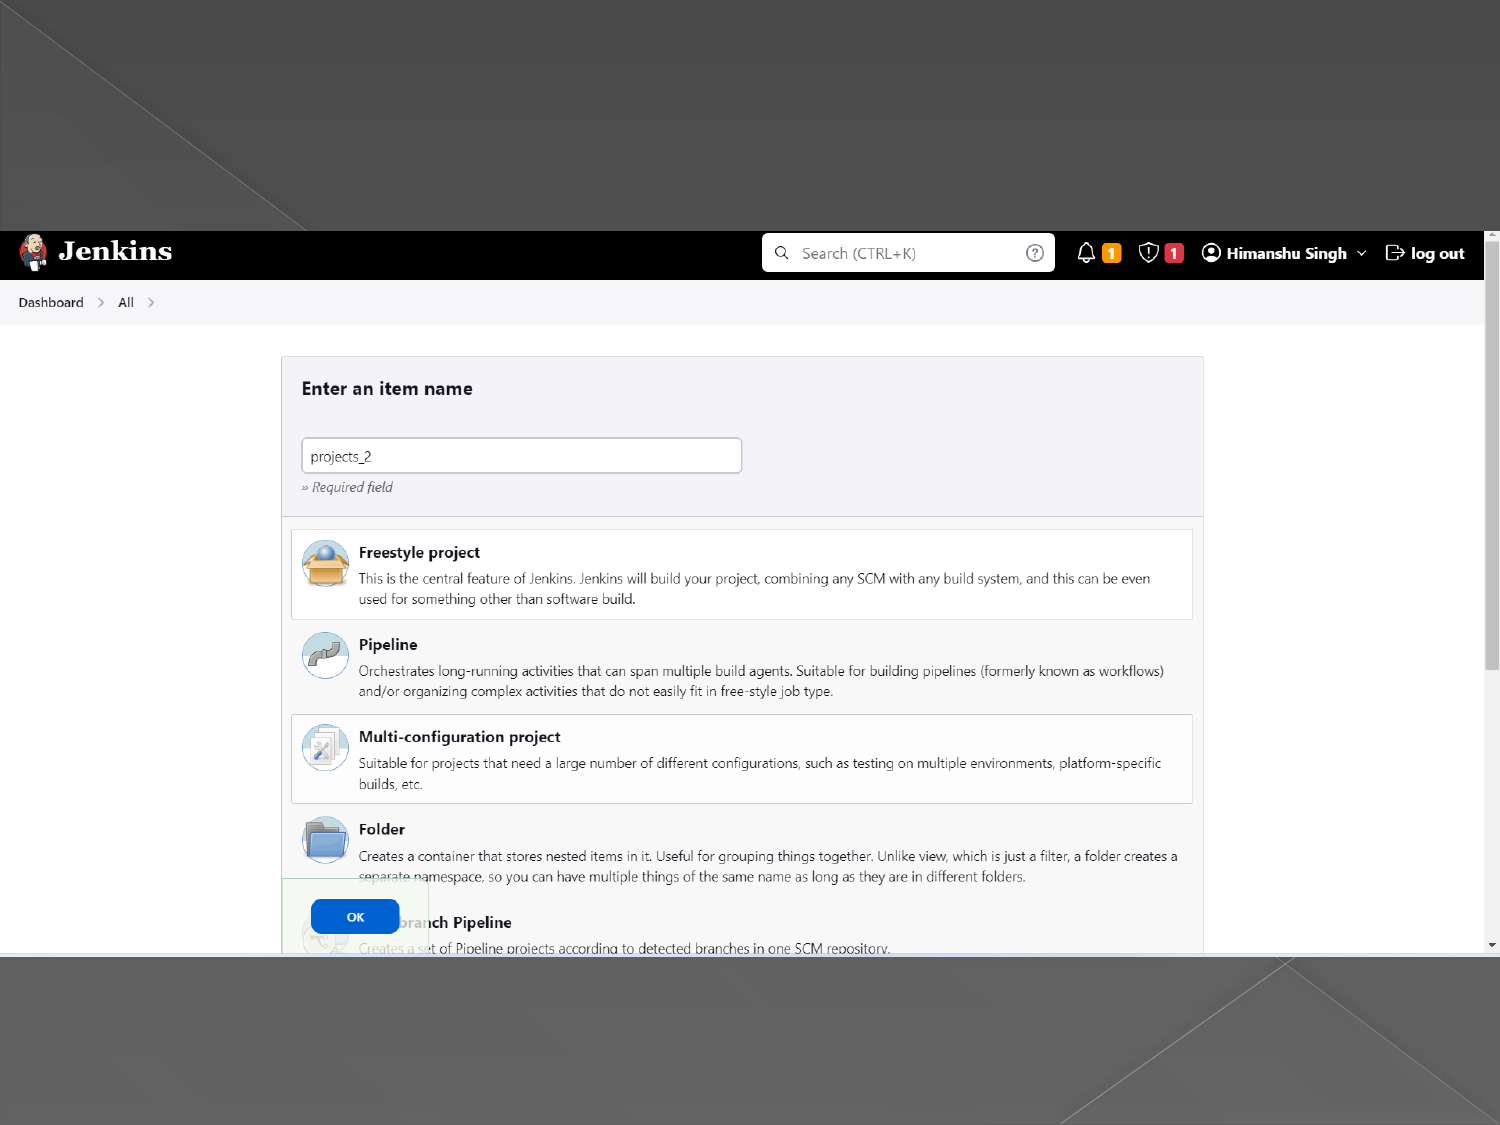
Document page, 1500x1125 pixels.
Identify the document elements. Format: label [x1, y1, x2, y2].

picture [0, 231, 1500, 957]
